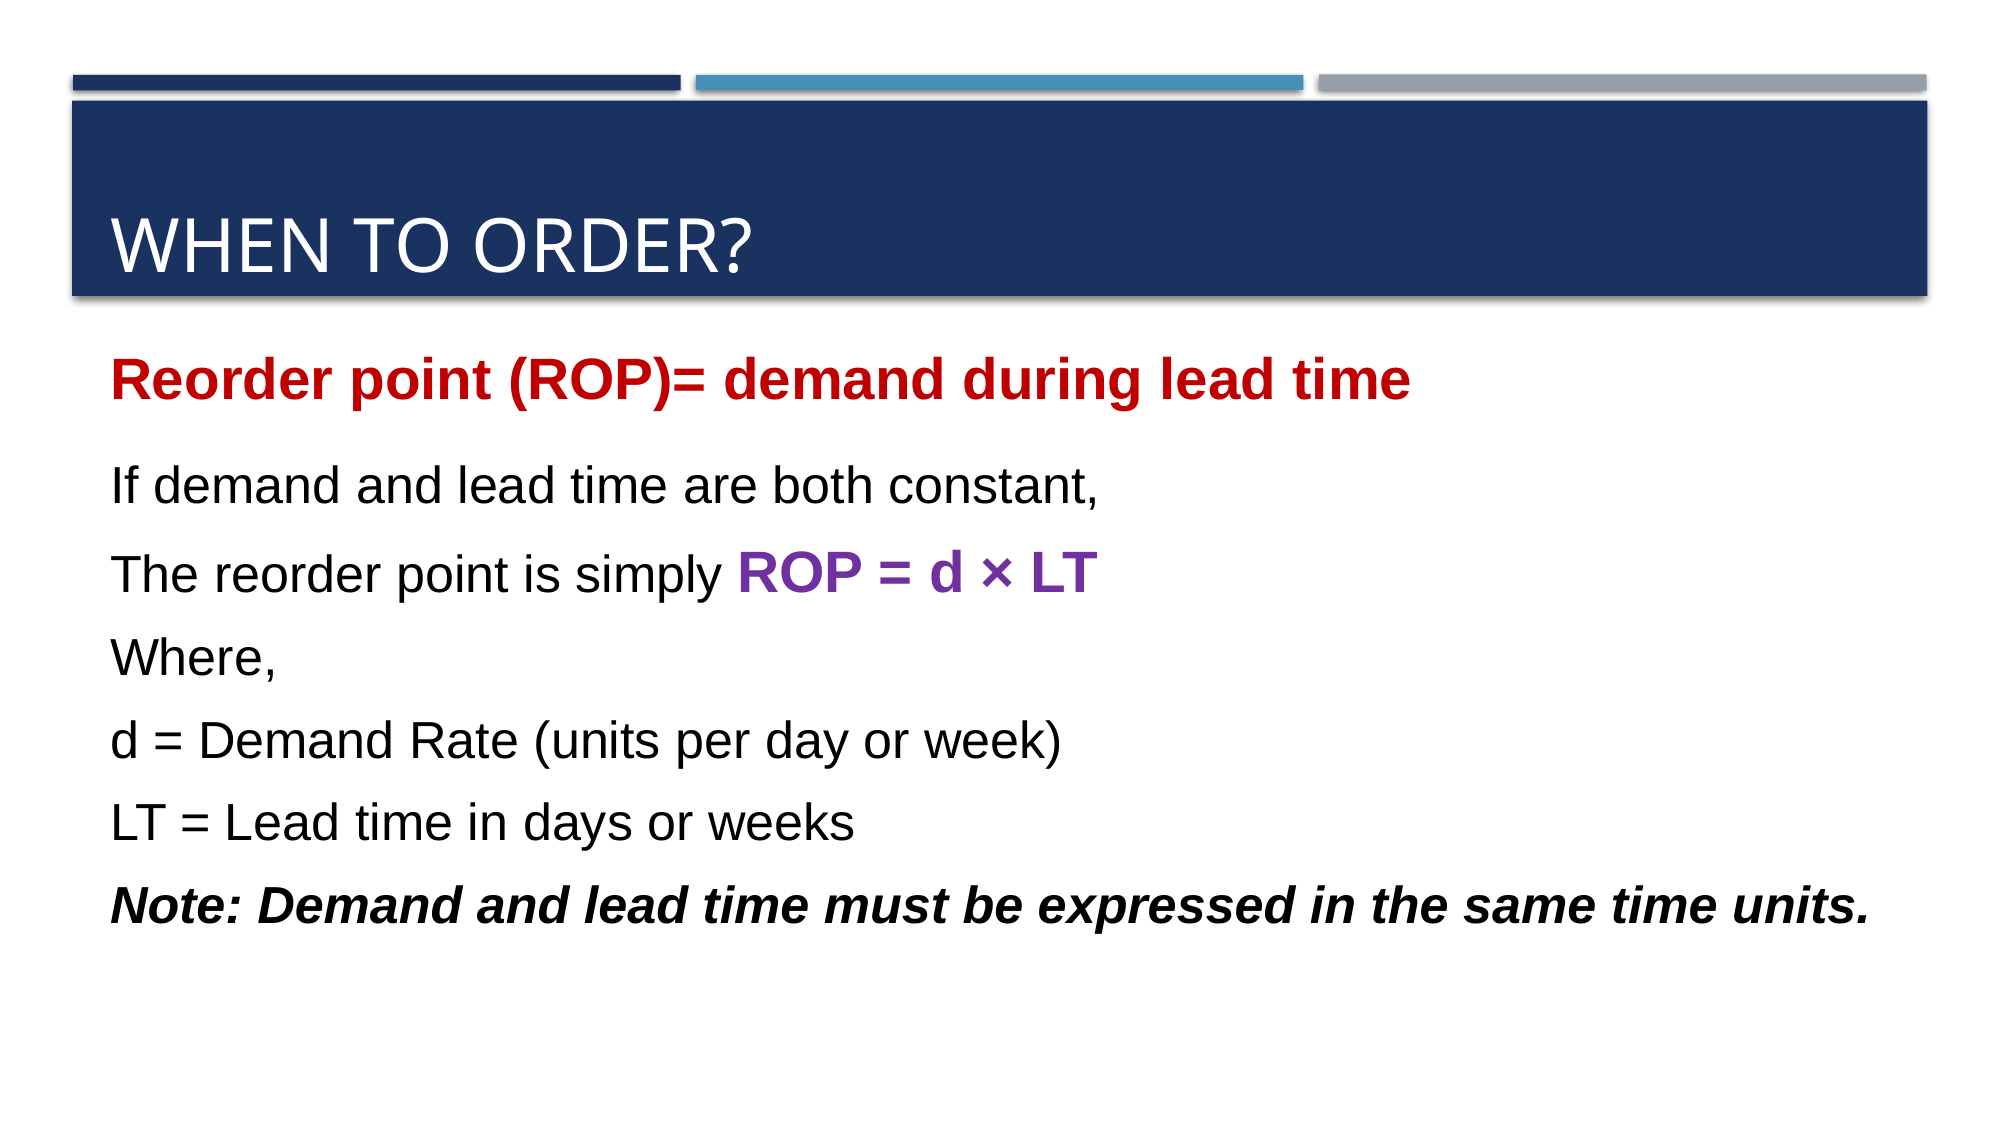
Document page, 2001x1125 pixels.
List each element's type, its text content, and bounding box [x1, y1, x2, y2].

title When to order? [95, 129, 1905, 296]
text_box Reorder point (ROP)= demand during lead time If demand and lead time are both constant, The reorder point is simply ROP = d × LT Where, d = Demand Rate (units per day or week) LT = Lead time in days or weeks Note: Demand and lead time must be expressed in the same time units. [95, 333, 1905, 941]
